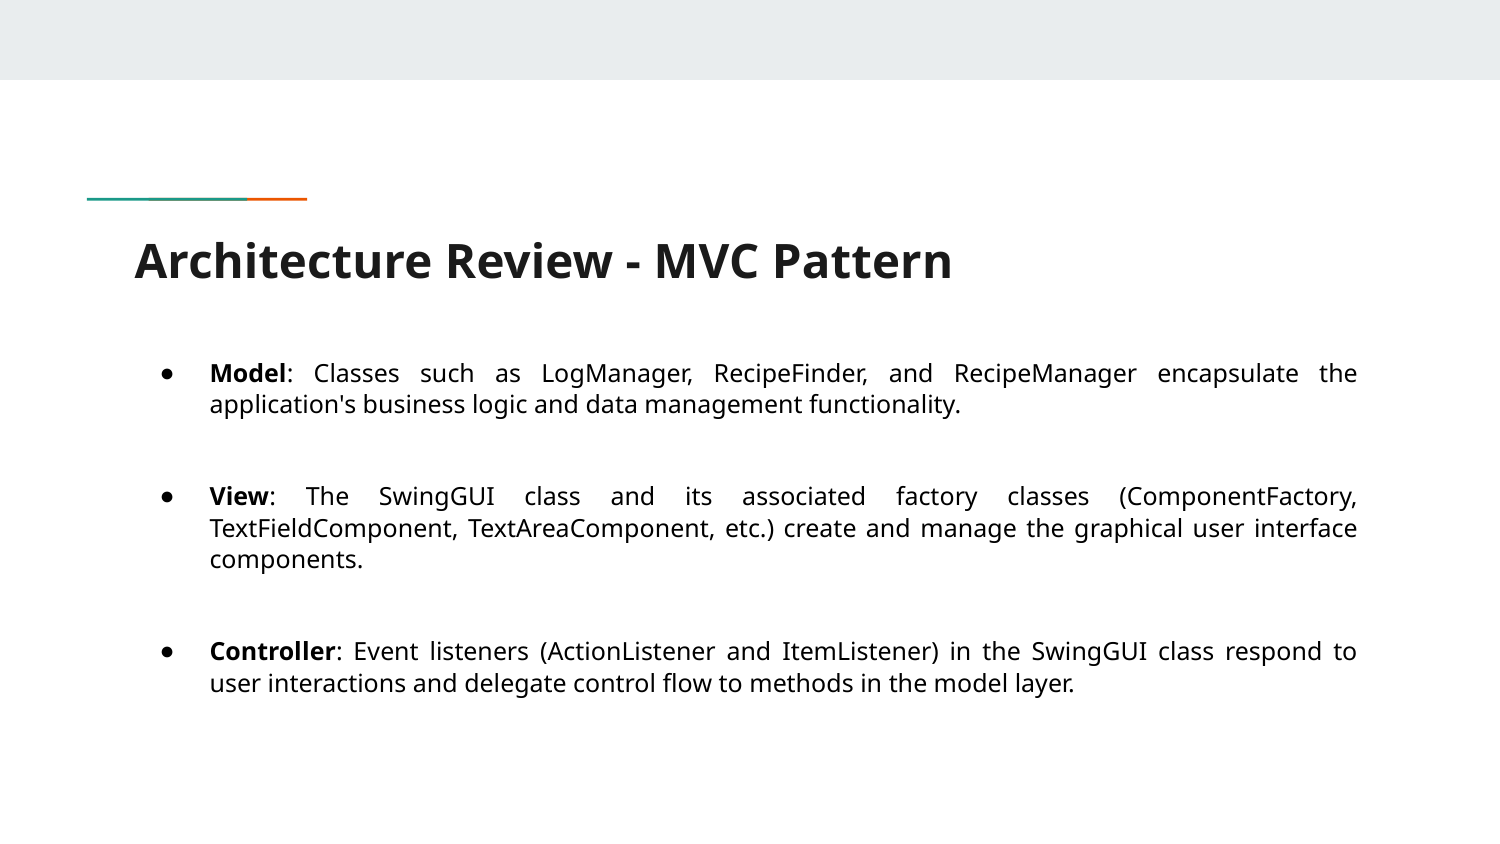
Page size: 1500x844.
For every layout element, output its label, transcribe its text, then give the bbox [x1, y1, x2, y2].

title Architecture Review - MVC Pattern [119, 216, 1381, 305]
list Model: Classes such as LogManager, RecipeFinder, and RecipeManager encapsulate the application's business logic and data management functionality. View: The SwingGUI class and its associated factory classes (ComponentFactory, TextFieldComponent, TextAreaComponent, etc.) create and manage the graphical user interface components. Controller: Event listeners (ActionListener and ItemListener) in the SwingGUI class respond to user interactions and delegate control flow to methods in the model layer. [119, 341, 1381, 712]
